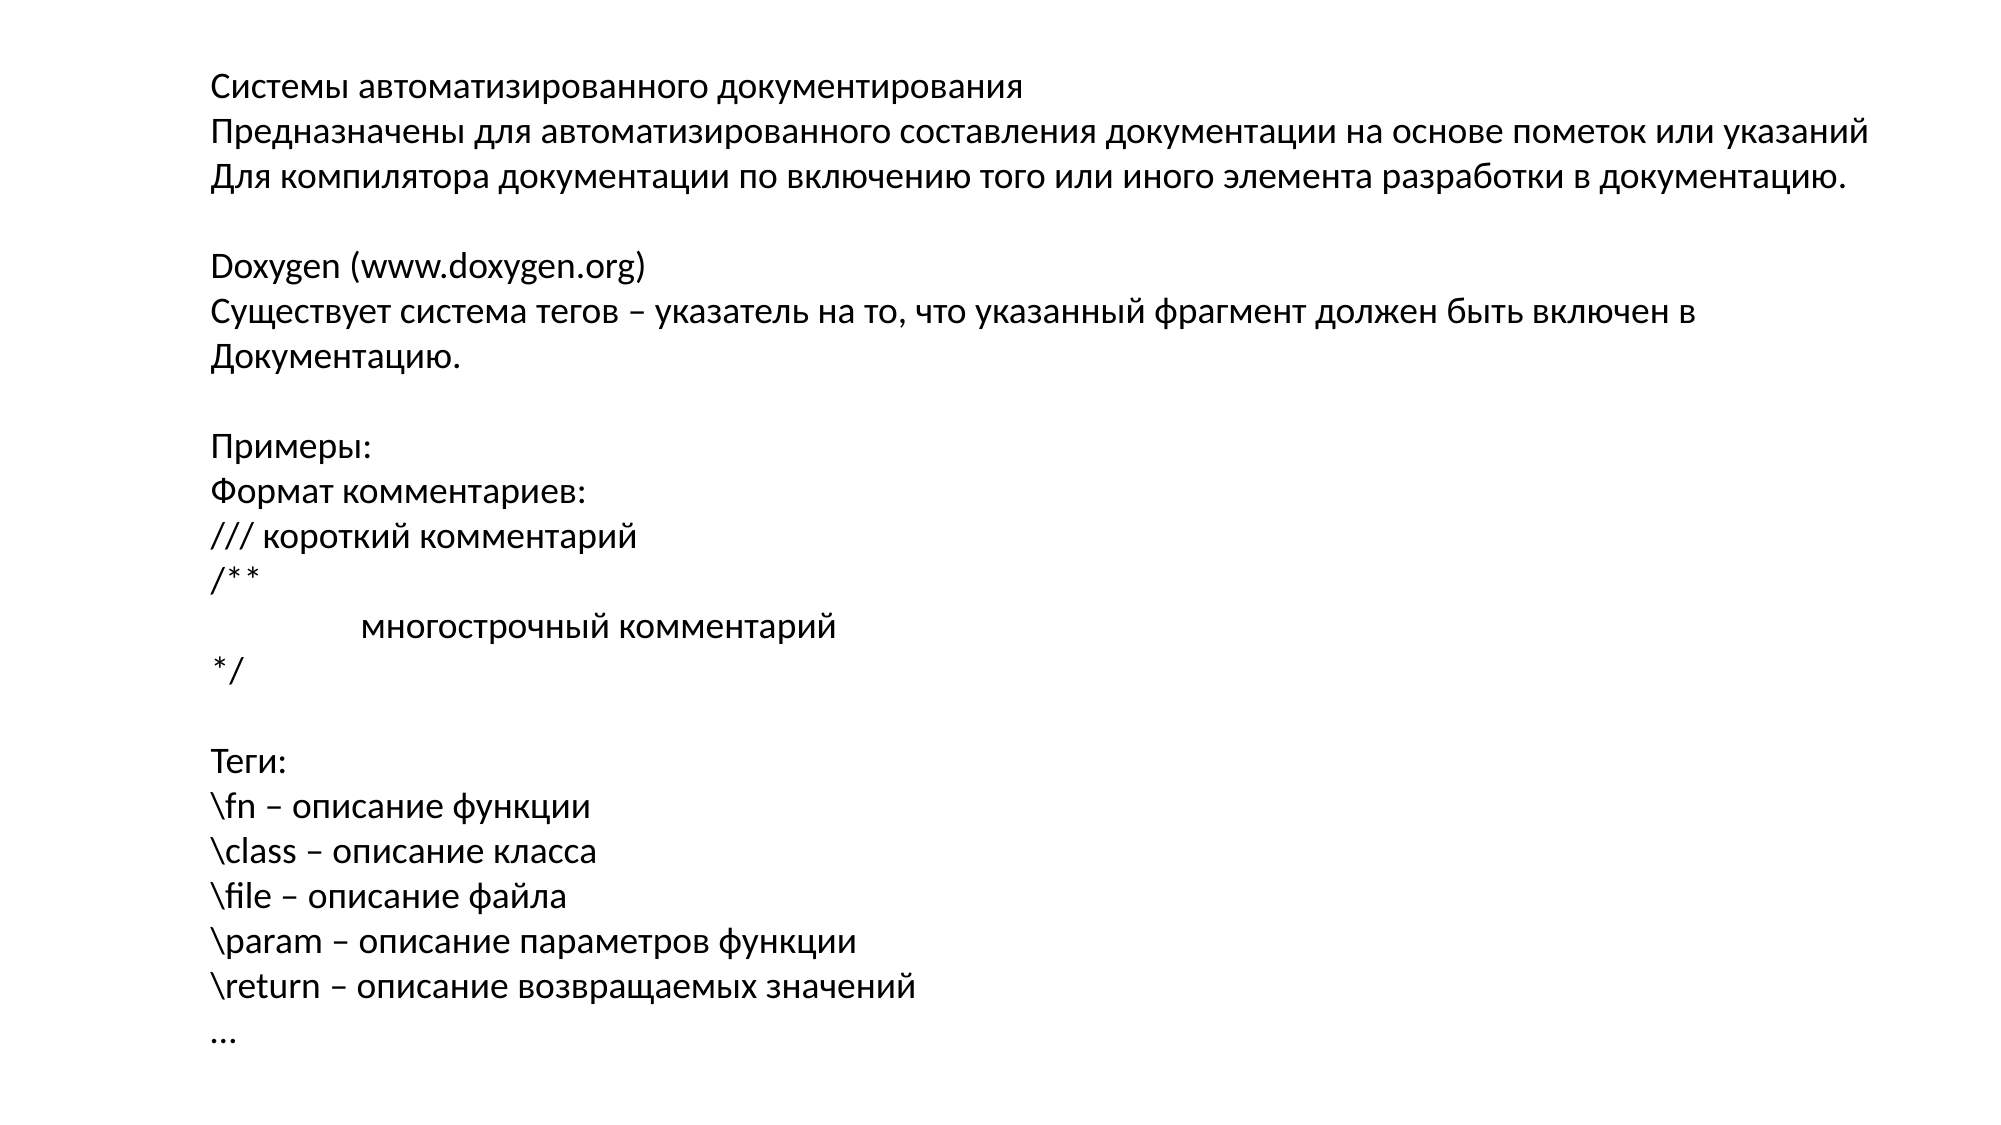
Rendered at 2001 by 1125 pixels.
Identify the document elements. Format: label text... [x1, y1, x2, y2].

text_box Системы автоматизированного документирования Предназначены для автоматизированного составления документации на основе пометок или указаний Для компилятора документации по включению того или иного элемента разработки в документацию. Doxygen (www.doxygen.org) Существует система тегов – указатель на то, что указанный фрагмент должен быть включен в Документацию. Примеры: Формат комментариев: /// короткий комментарий /** многострочный комментарий */ Теги: \fn – описание функции \class – описание класса \file – описание файла \param – описание параметров функции \return – описание возвращаемых значений … [195, 53, 1886, 1059]
